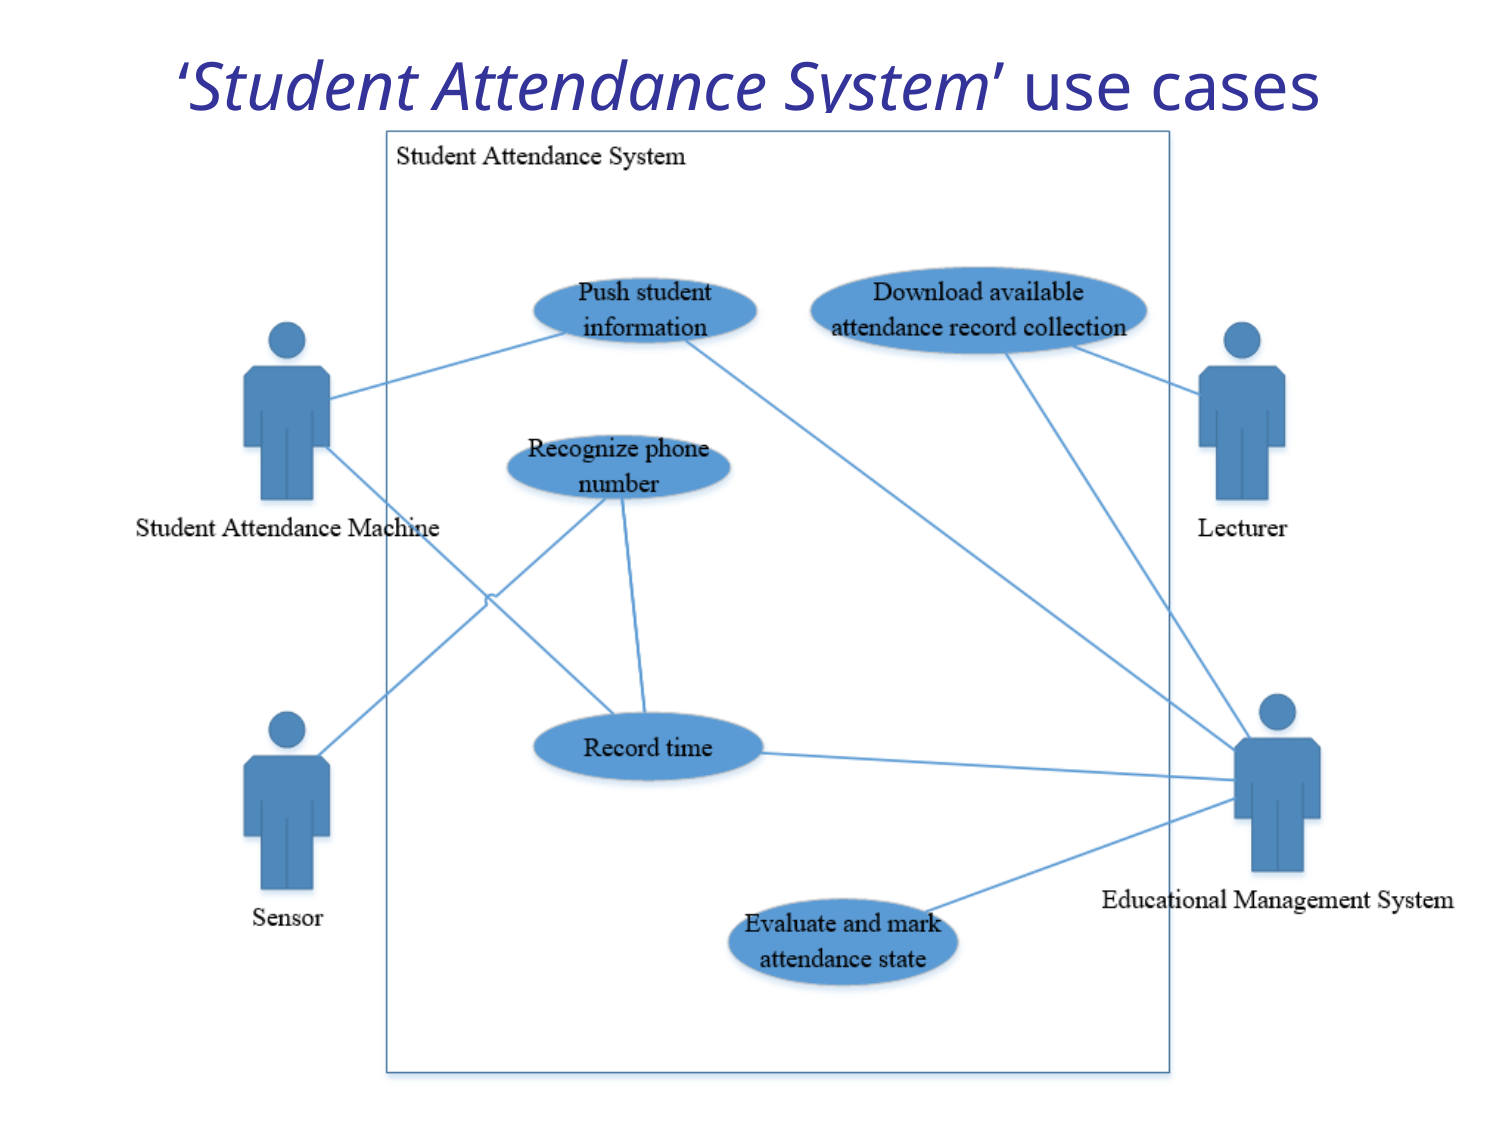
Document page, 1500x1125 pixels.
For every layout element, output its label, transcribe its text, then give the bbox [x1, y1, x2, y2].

picture [111, 113, 1478, 1109]
title ‘Student Attendance System’ use cases [105, 21, 1394, 132]
